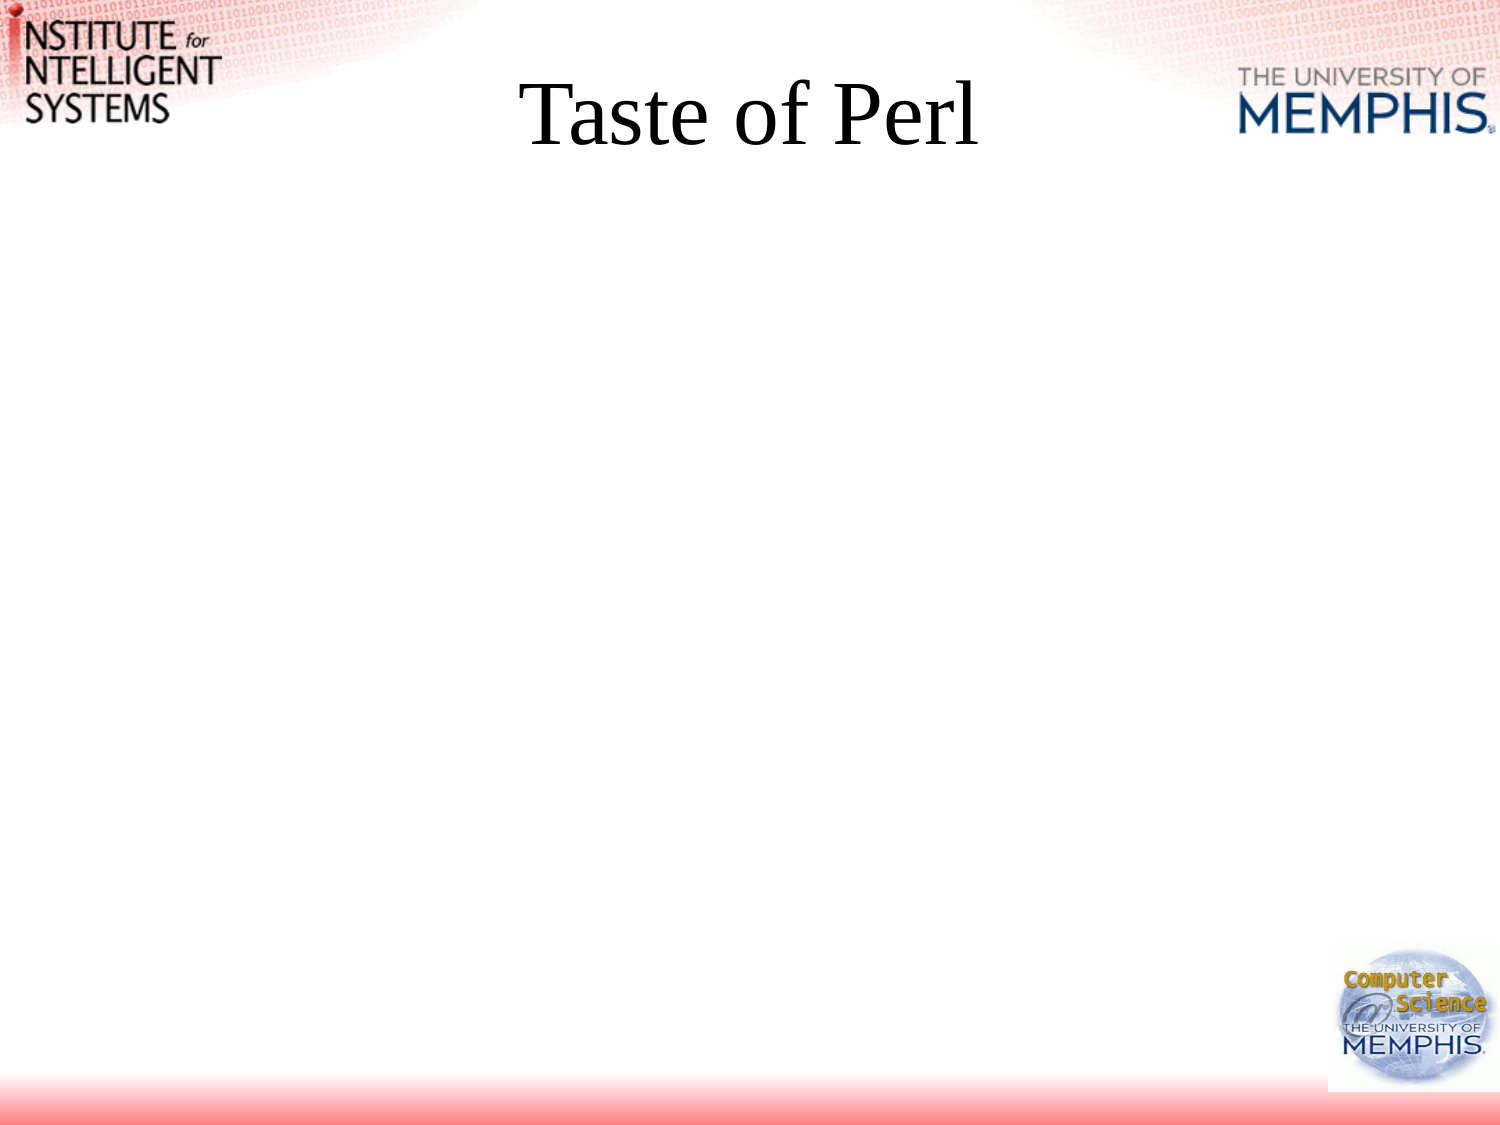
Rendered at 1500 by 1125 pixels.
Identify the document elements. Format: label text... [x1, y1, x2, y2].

picture [0, 0, 500, 132]
picture [1328, 941, 1500, 1092]
picture [1012, 0, 1500, 141]
title Taste of Perl [75, 45, 1425, 233]
